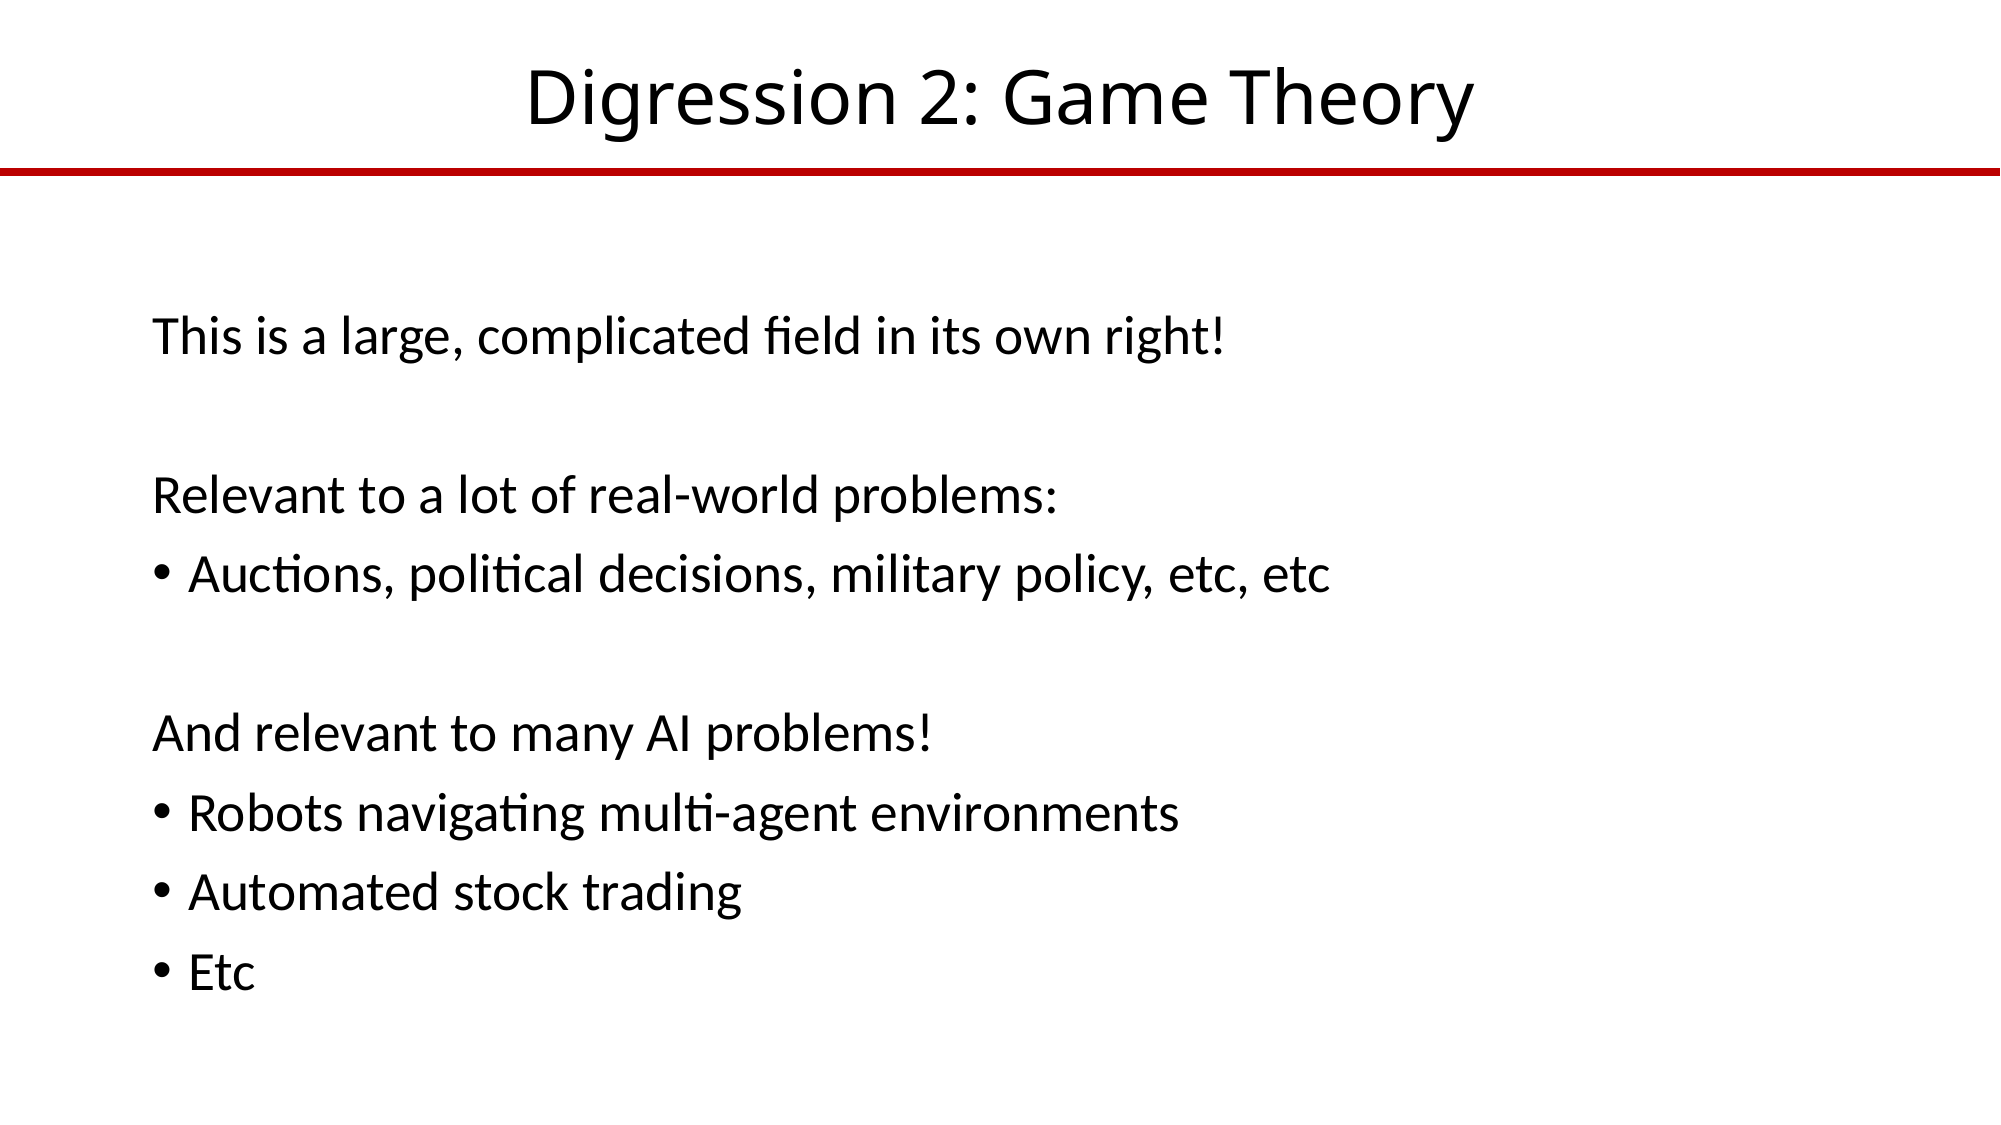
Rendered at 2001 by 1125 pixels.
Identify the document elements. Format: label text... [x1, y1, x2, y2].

list This is a large, complicated field in its own right! Relevant to a lot of real-world problems: Auctions, political decisions, military policy, etc, etc And relevant to many AI problems! Robots navigating multi-agent environments Automated stock trading Etc [137, 299, 1863, 1014]
title Digression 2: Game Theory [137, 50, 1863, 150]
